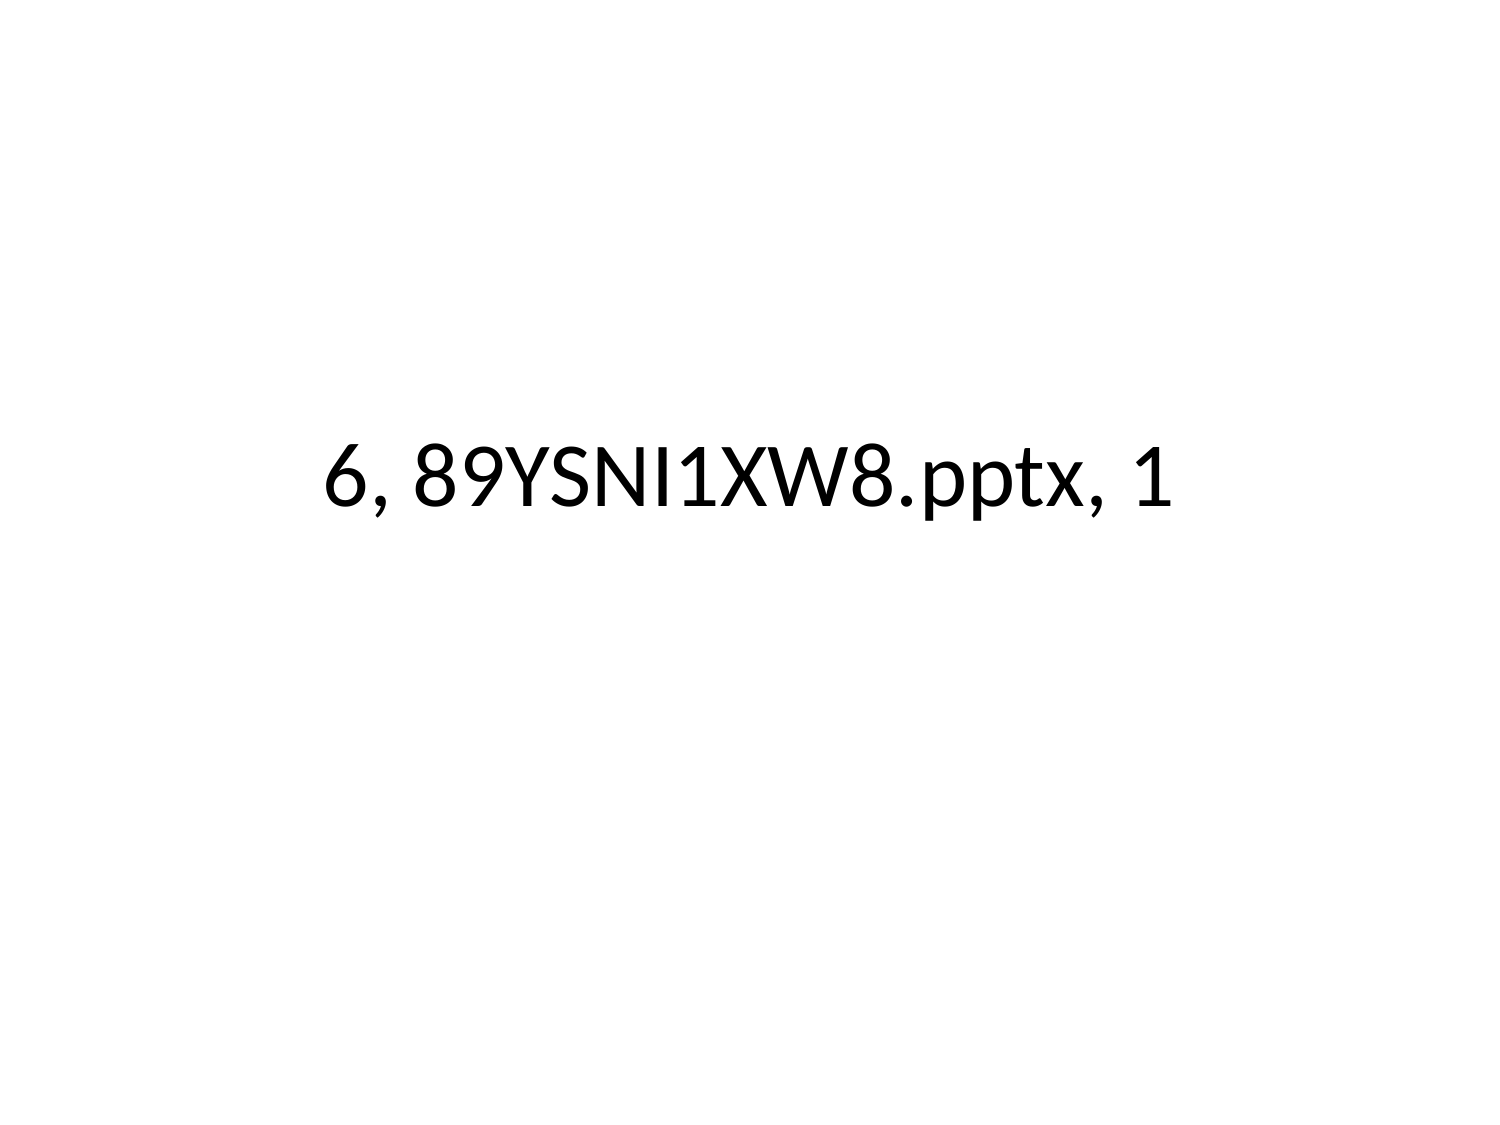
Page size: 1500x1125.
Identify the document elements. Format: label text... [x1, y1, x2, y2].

title 6, 89YSNI1XW8.pptx, 1 [112, 349, 1388, 591]
